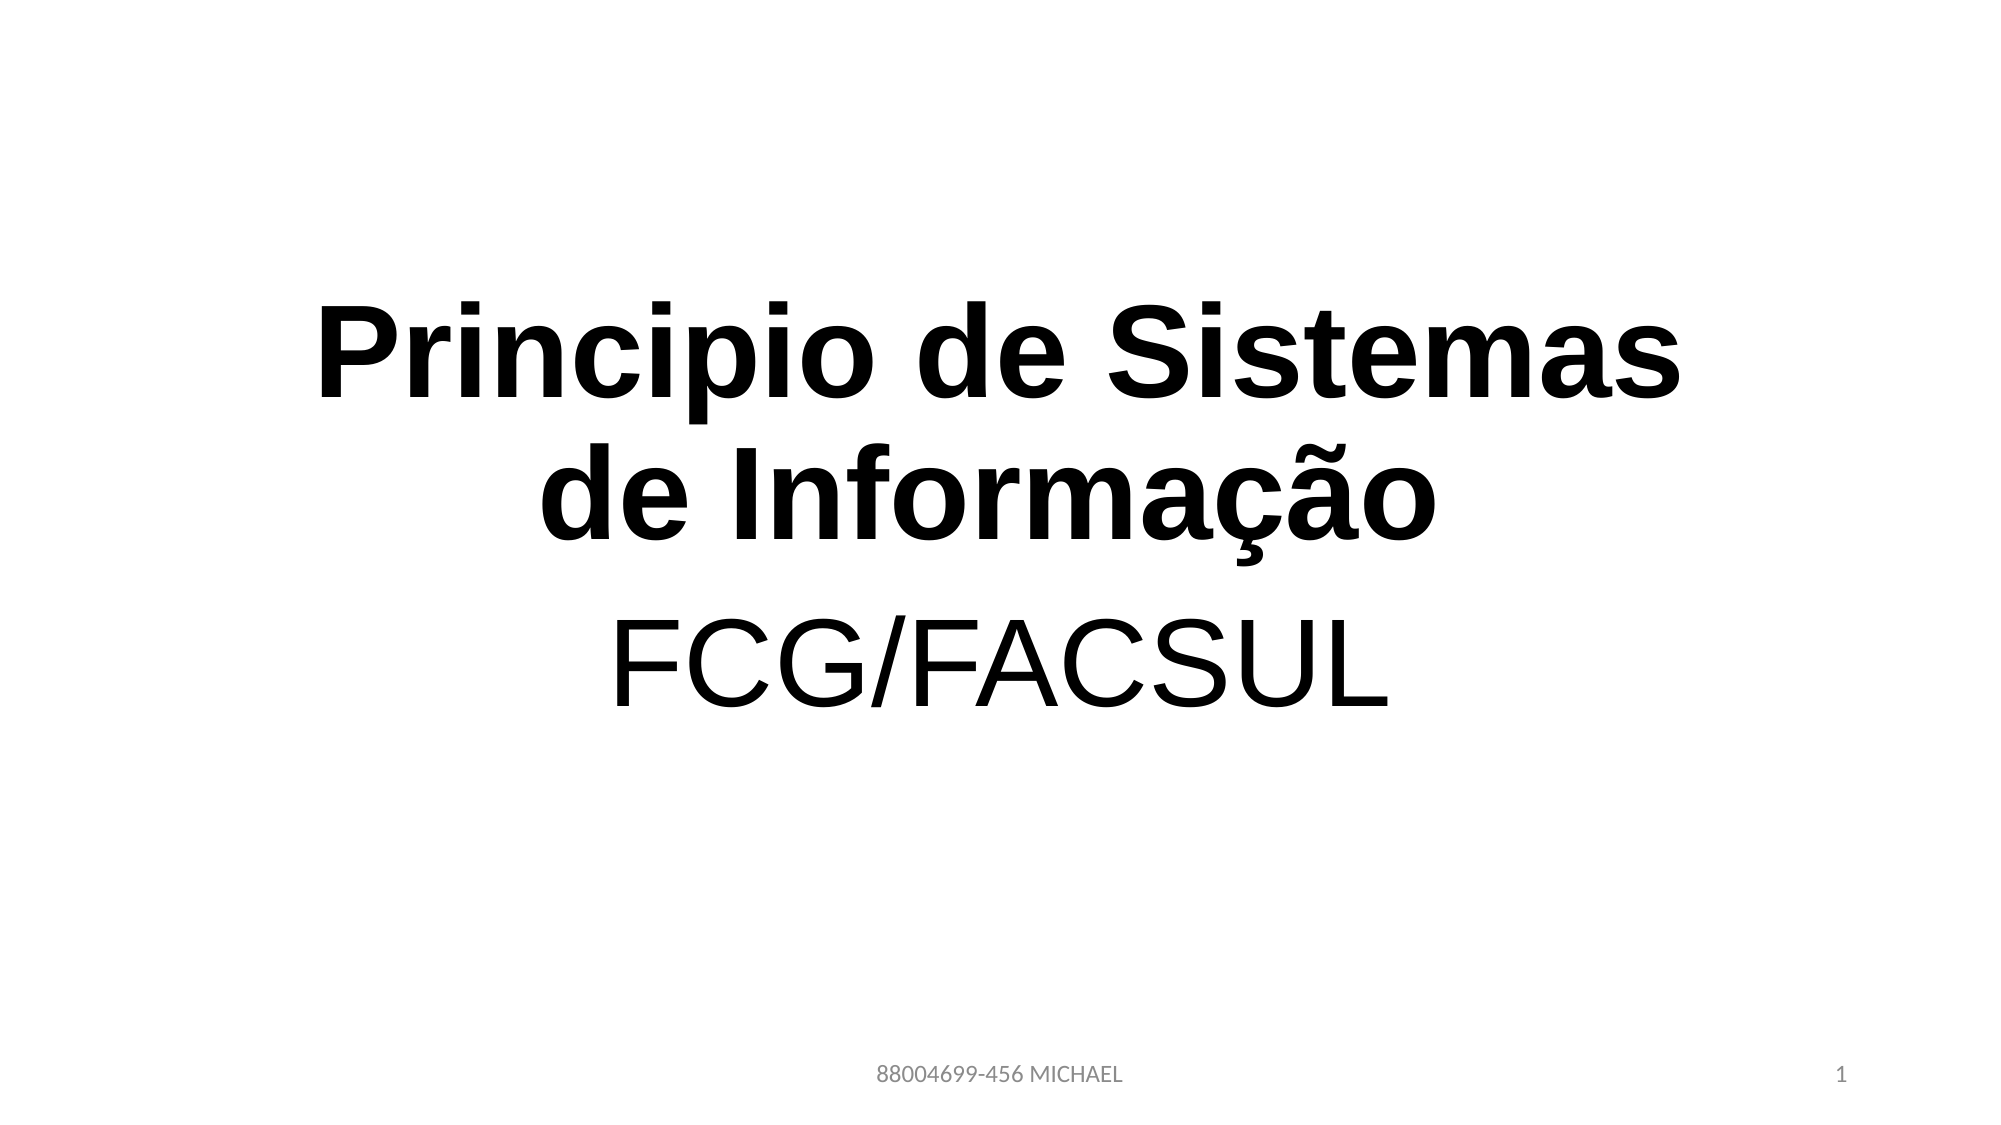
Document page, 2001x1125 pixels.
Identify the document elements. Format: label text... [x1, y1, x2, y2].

slide_number 1 [1412, 1042, 1863, 1103]
title Principio de Sistemas de Informação [249, 184, 1750, 576]
footer 88004699-456 MICHAEL [662, 1042, 1338, 1103]
subtitle FCG/FACSUL [249, 590, 1750, 863]
